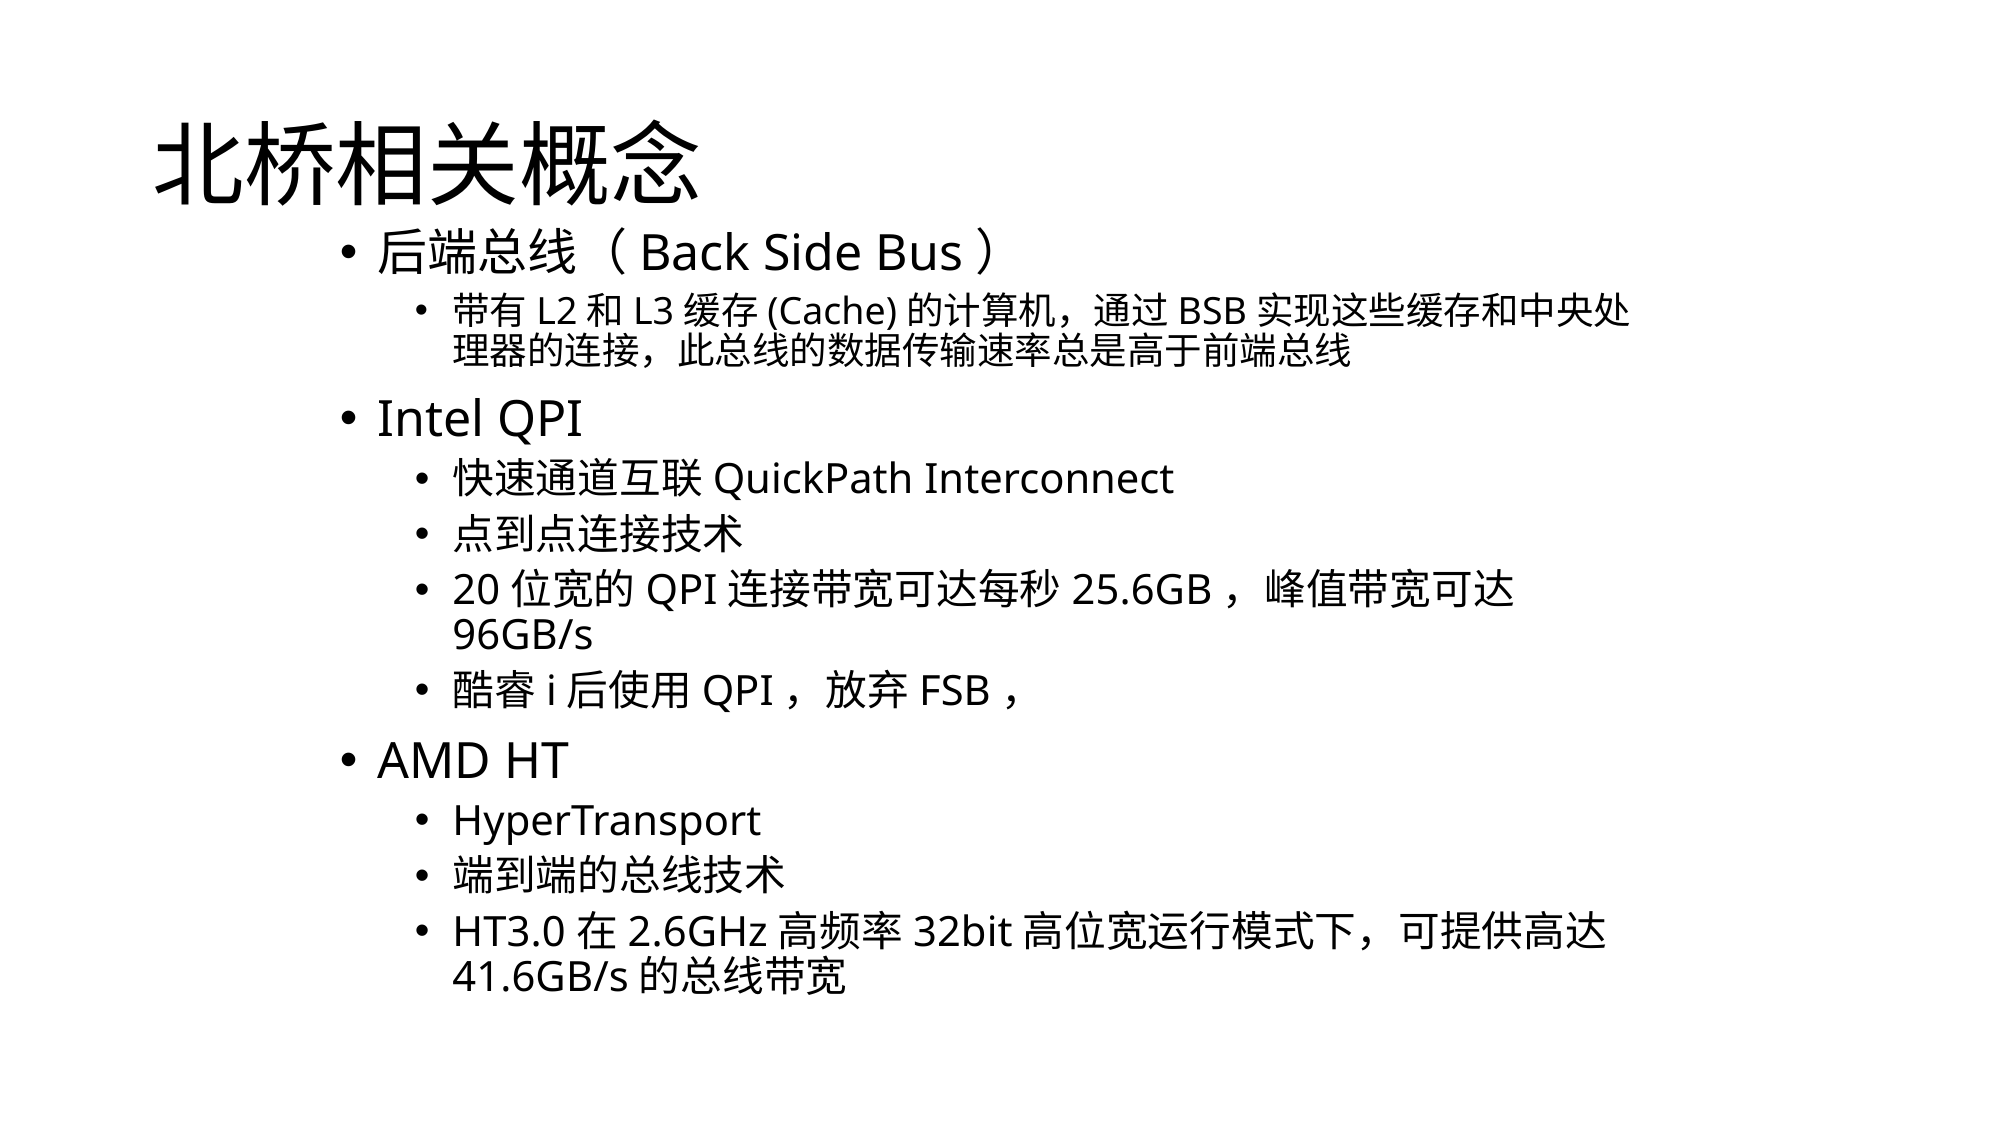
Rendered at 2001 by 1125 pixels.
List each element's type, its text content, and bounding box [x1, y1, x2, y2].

list 后端总线（Back Side Bus） 带有L2和L3缓存(Cache)的计算机，通过BSB实现这些缓存和中央处理器的连接，此总线的数据传输速率总是高于前端总线 Intel QPI 快速通道互联QuickPath Interconnect 点到点连接技术 20位宽的QPI连接带宽可达每秒25.6GB，峰值带宽可达96GB/s 酷睿i后使用QPI，放弃FSB， AMD HT HyperTransport 端到端的总线技术 HT3.0在2.6GHz高频率32bit高位宽运行模式下，可提供高达41.6GB/s的总线带宽 [324, 220, 1675, 971]
title 北桥相关概念 [137, 59, 1863, 278]
